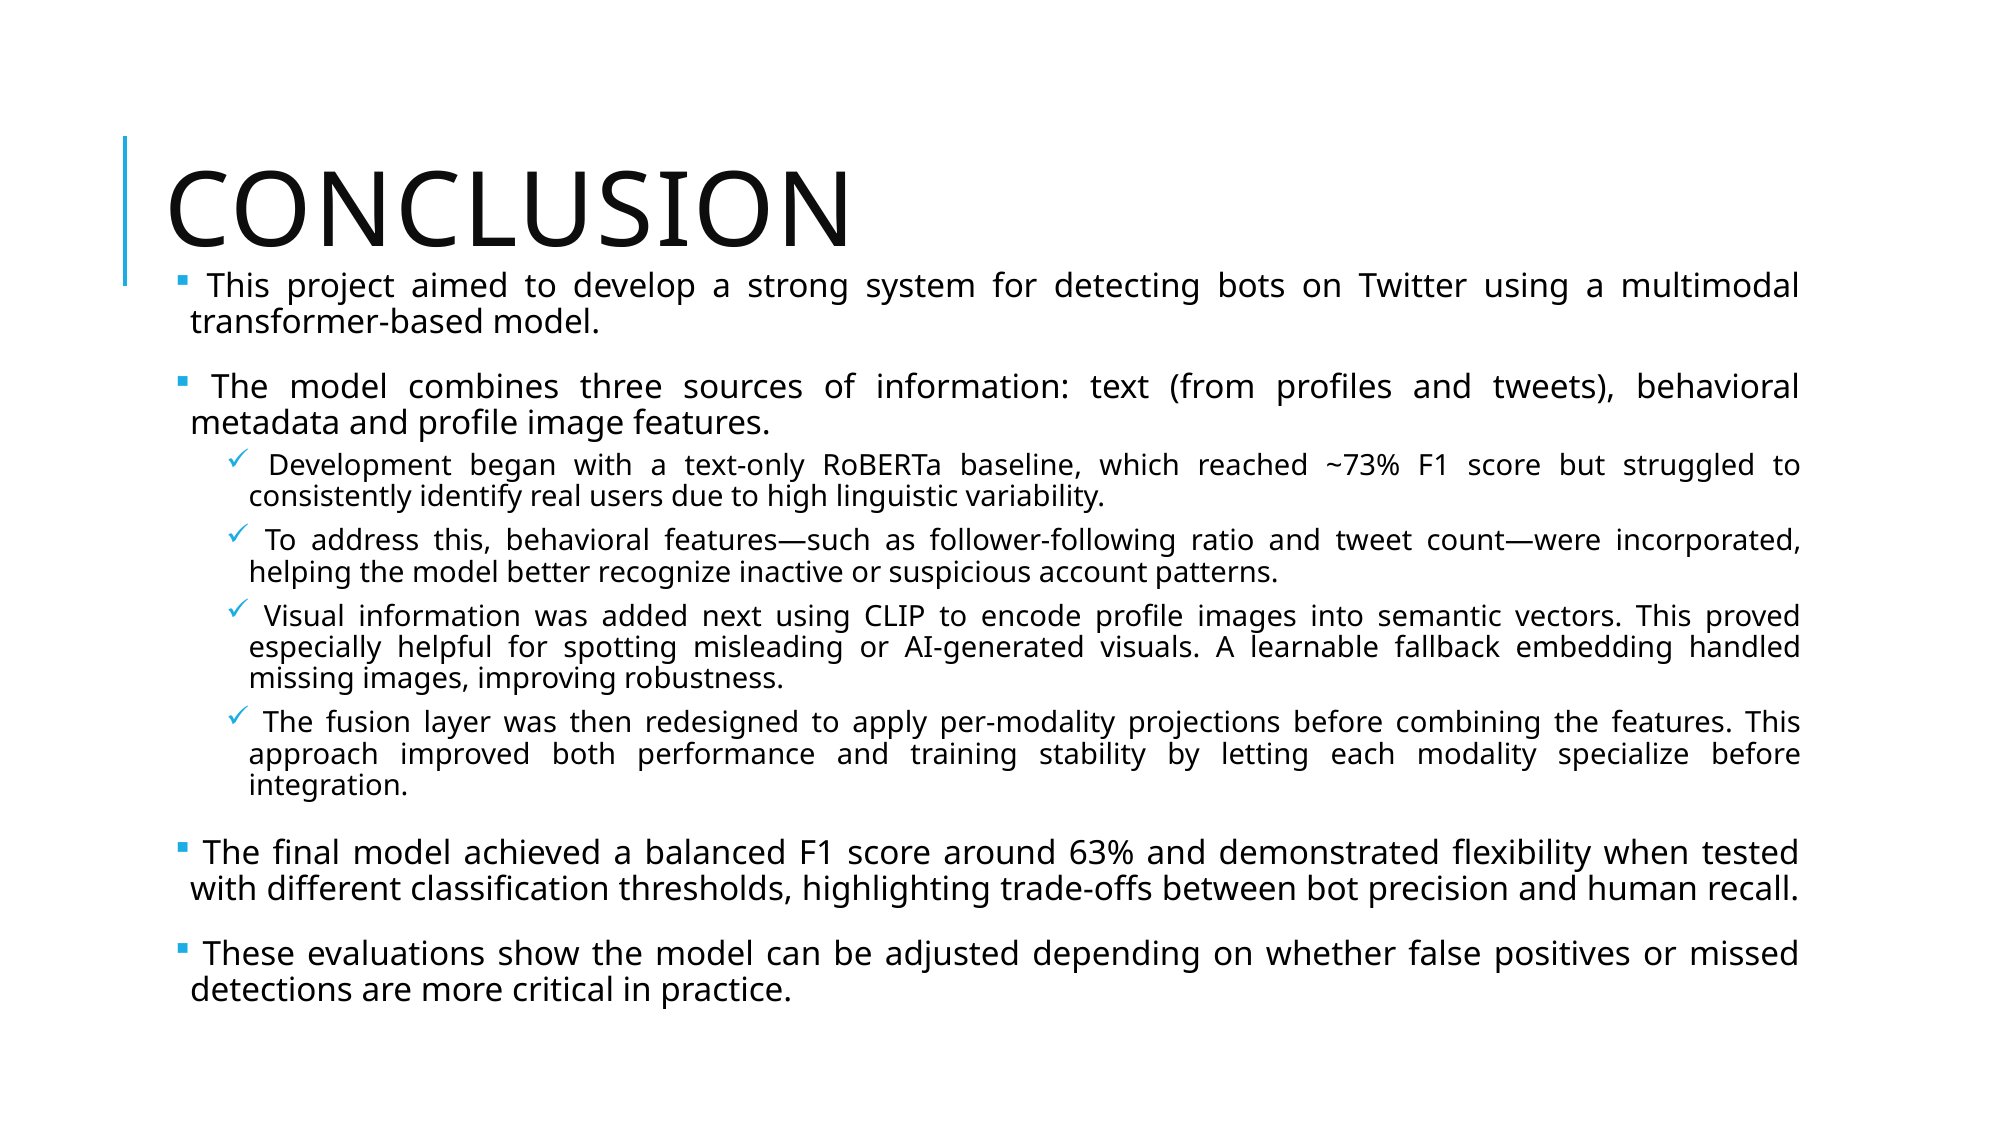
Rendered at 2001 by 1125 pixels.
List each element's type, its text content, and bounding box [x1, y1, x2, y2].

title Conclusion [149, 107, 1849, 326]
list This project aimed to develop a strong system for detecting bots on Twitter using a multimodal transformer-based model. The model combines three sources of information: text (from profiles and tweets), behavioral metadata and profile image features. Development began with a text-only RoBERTa baseline, which reached ~73% F1 score but struggled to consistently identify real users due to high linguistic variability. To address this, behavioral features—such as follower-following ratio and tweet count—were incorporated, helping the model better recognize inactive or suspicious account patterns. Visual information was added next using CLIP to encode profile images into semantic vectors. This proved especially helpful for spotting misleading or AI-generated visuals. A learnable fallback embedding handled missing images, improving robustness. The fusion layer was then redesigned to apply per-modality projections before combining the features. This approach improved both performance and training stability by letting each modality specialize before integration. The final model achieved a balanced F1 score around 63% and demonstrated flexibility when tested with different classification thresholds, highlighting trade-offs between bot precision and human recall. These evaluations show the model can be adjusted depending on whether false positives or missed detections are more critical in practice. [160, 261, 1818, 1016]
